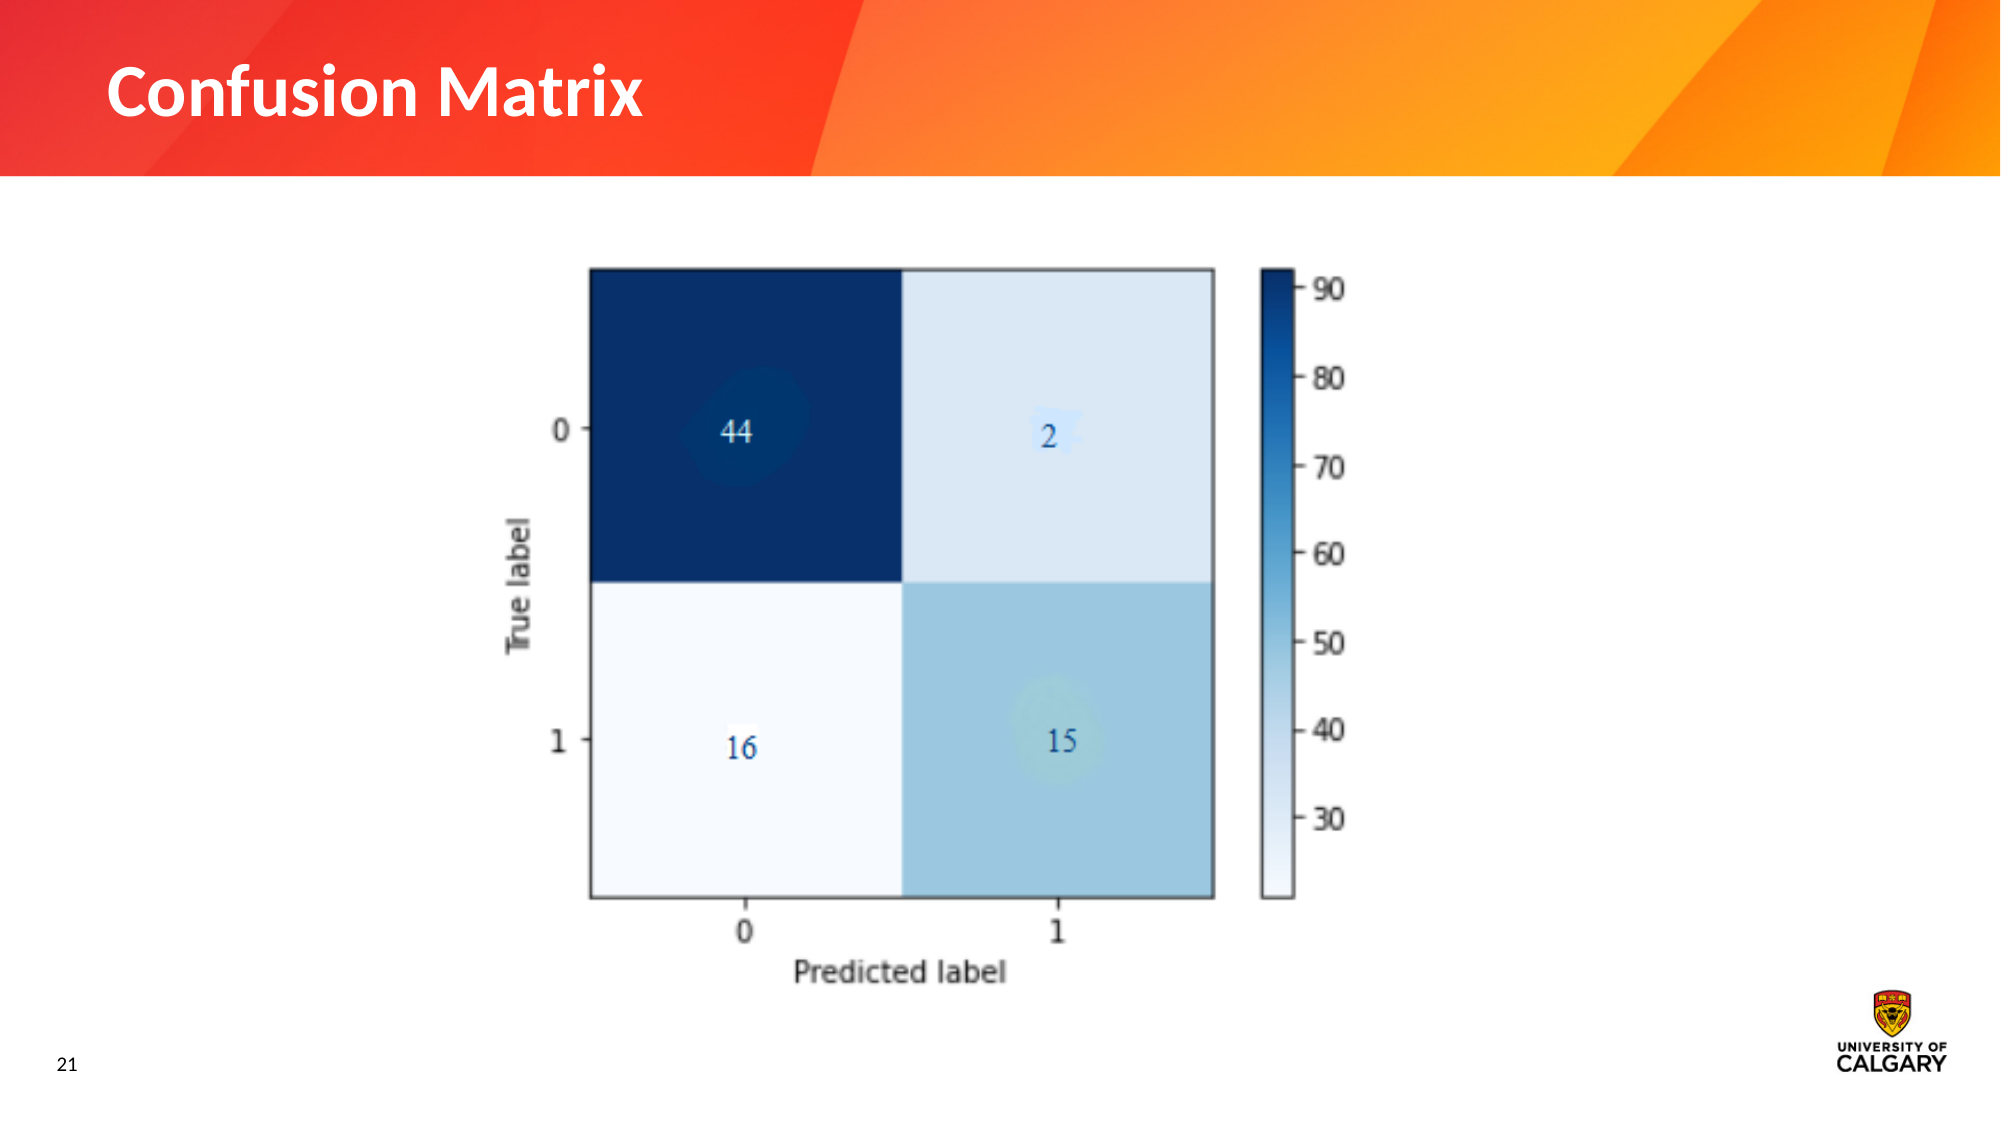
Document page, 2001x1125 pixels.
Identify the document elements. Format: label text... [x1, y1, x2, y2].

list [446, 231, 1427, 995]
title Confusion Matrix [92, 7, 1818, 177]
slide_number 21 [41, 1043, 492, 1104]
picture [0, 0, 2001, 1125]
